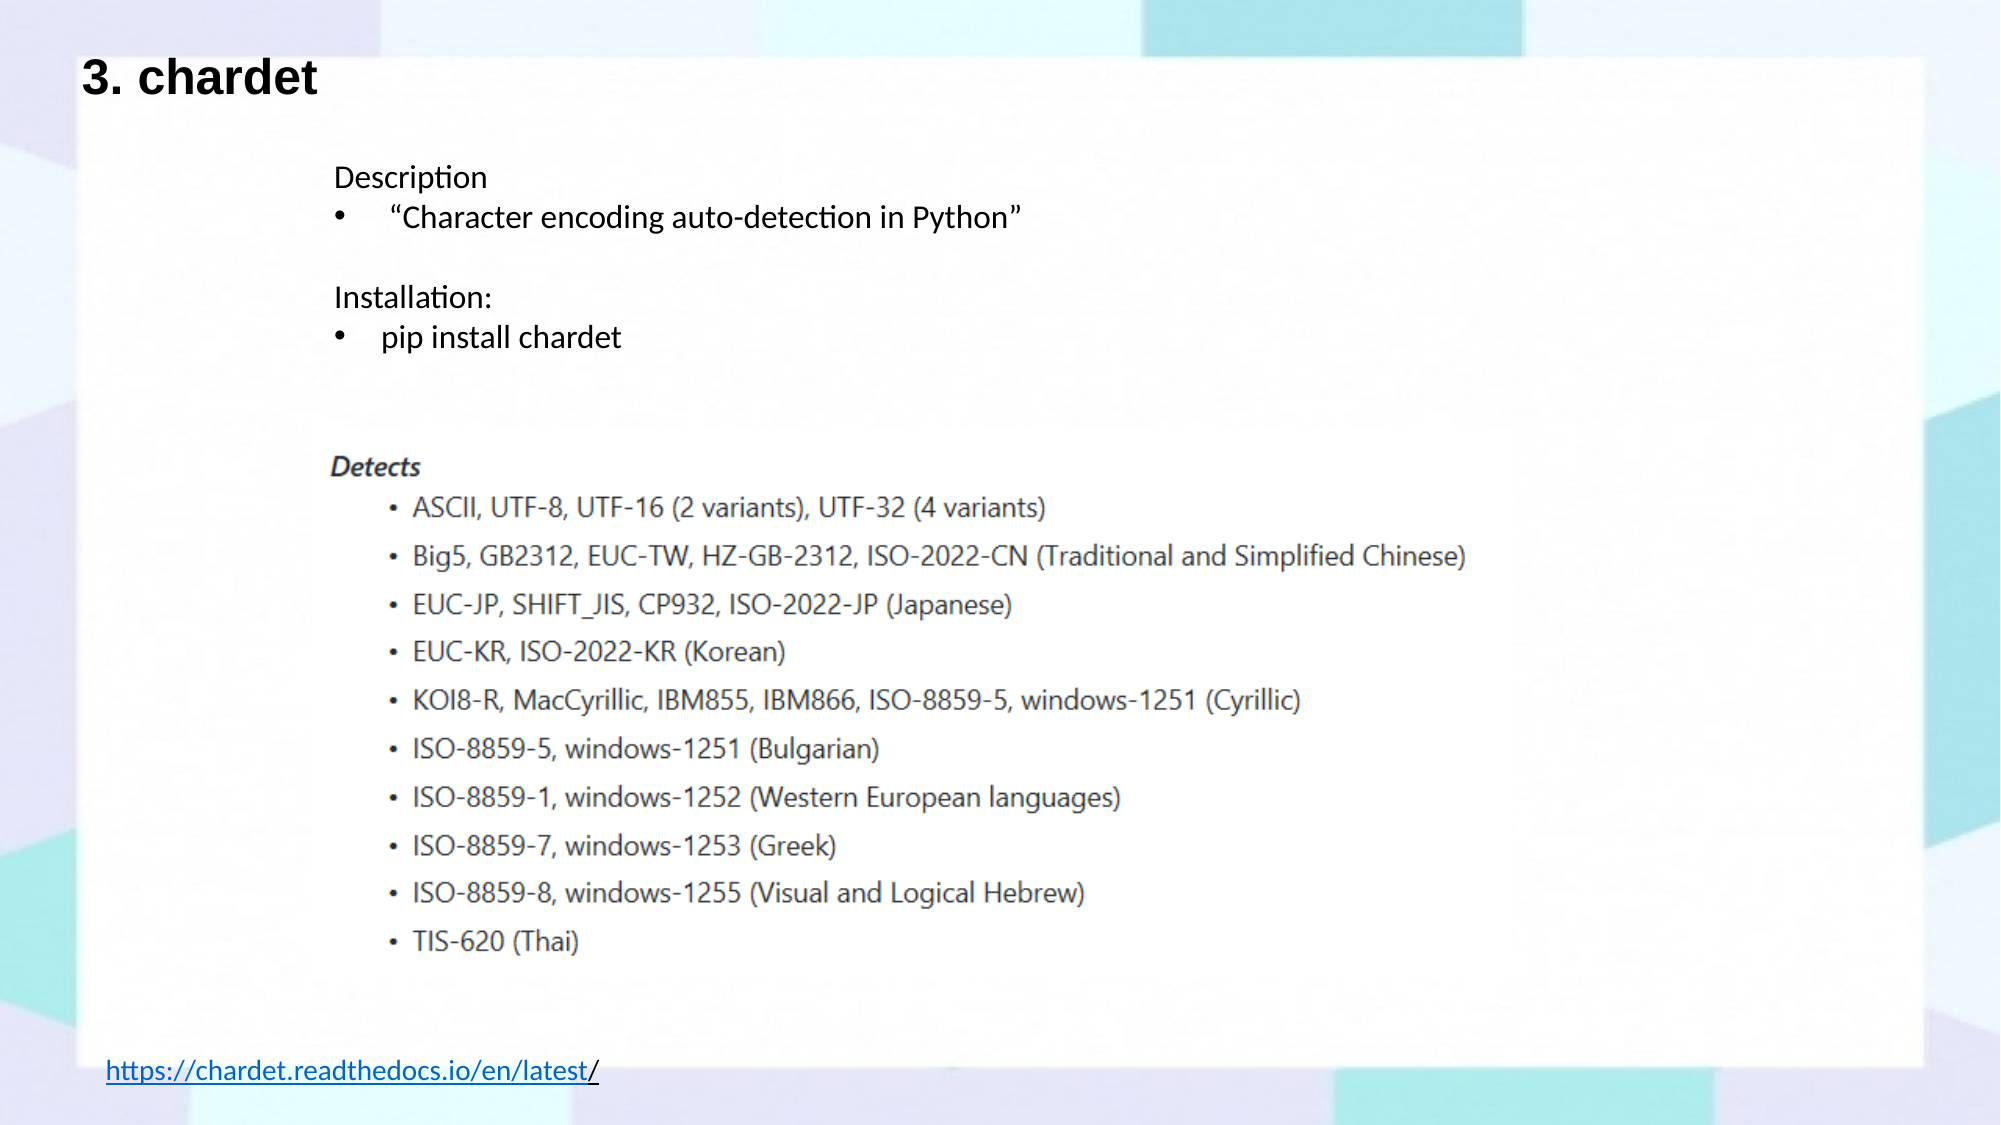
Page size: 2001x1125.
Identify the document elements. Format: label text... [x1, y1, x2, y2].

text_box https://chardet.readthedocs.io/en/latest/ [90, 1044, 621, 1094]
picture [0, 0, 2001, 1125]
text_box Description “Character encoding auto-detection in Python” Installation: pip install chardet [319, 148, 1201, 363]
title 3. chardet [66, 29, 967, 127]
